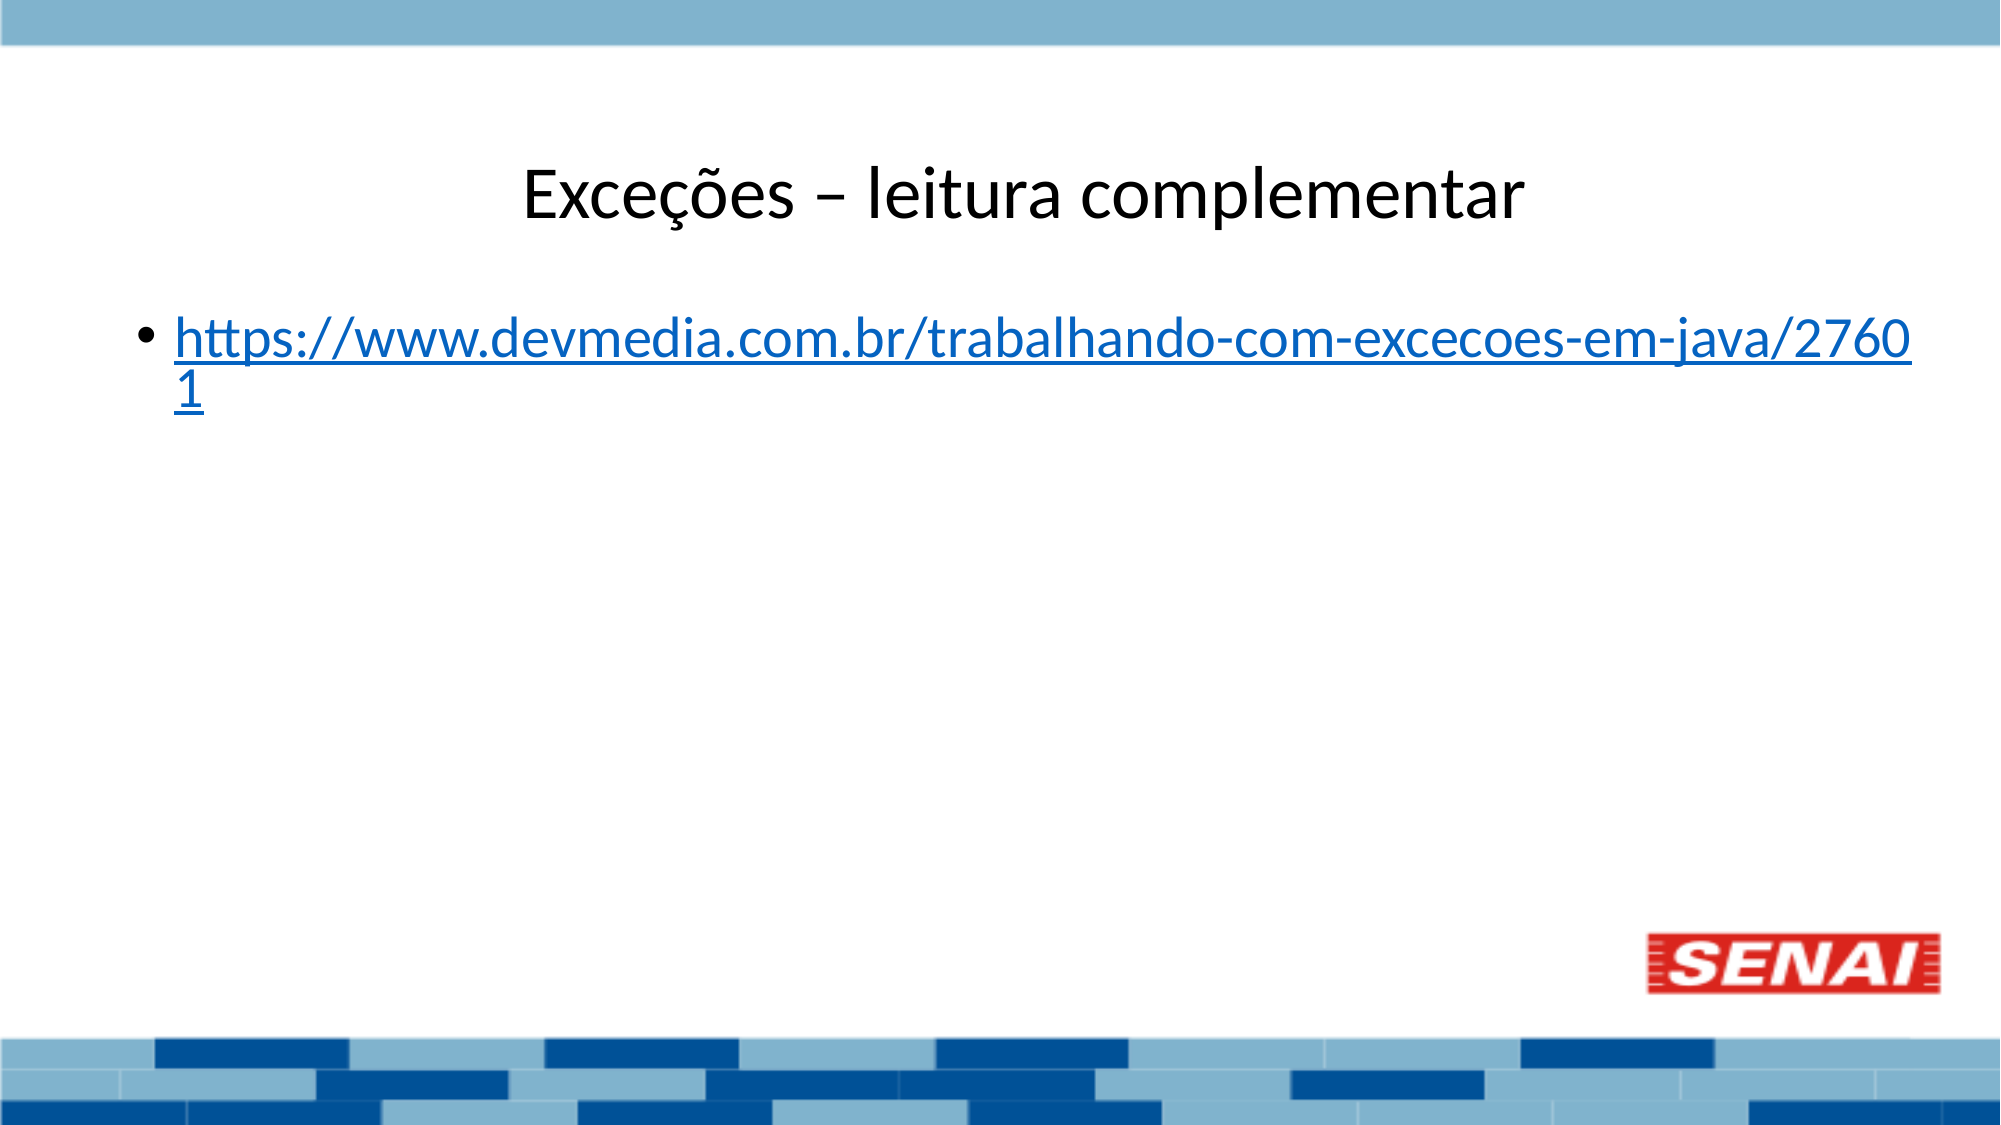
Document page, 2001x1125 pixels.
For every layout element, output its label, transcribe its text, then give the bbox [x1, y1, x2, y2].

title Exceções – leitura complementar [121, 111, 1929, 278]
picture [0, 0, 2000, 1125]
list https://www.devmedia.com.br/trabalhando-com-excecoes-em-java/27601 [121, 299, 1929, 957]
